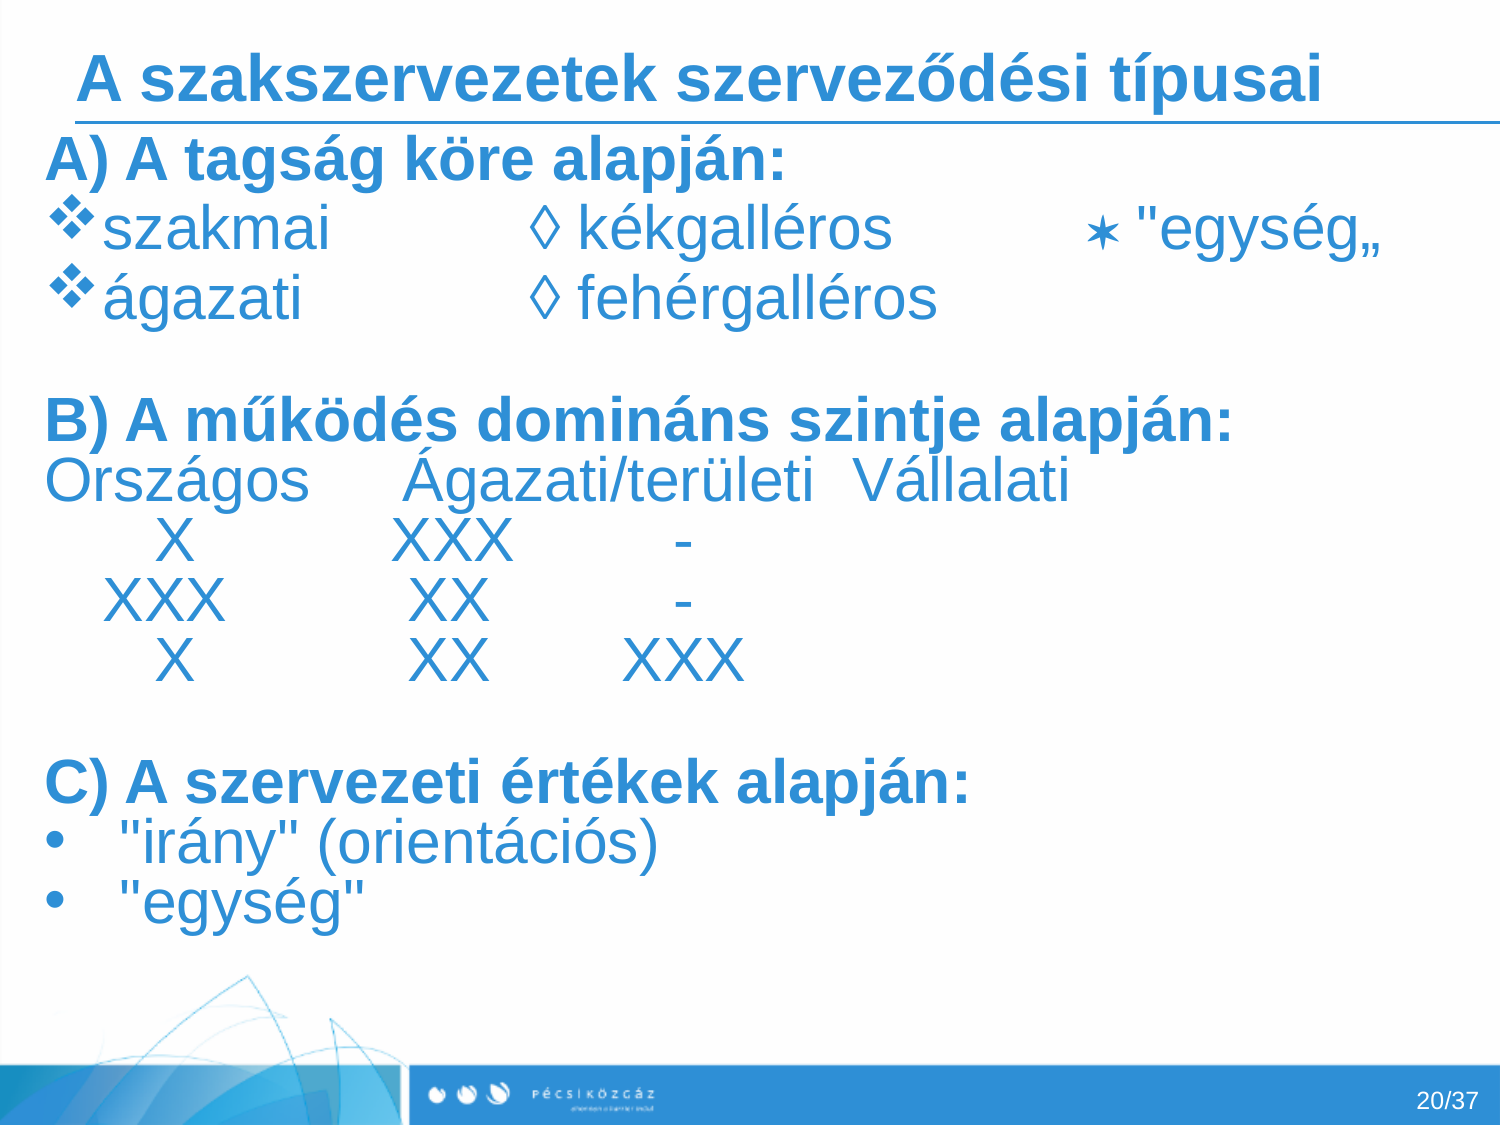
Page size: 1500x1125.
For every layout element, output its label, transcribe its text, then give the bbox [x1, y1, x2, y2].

picture [0, 0, 1500, 1125]
slide_number 20/37 [1157, 1069, 1495, 1125]
text_box A) A tagság köre alapján: szakmai  kékgalléros  "egység„ ágazati  fehérgalléros B) A működés domináns szintje alapján: Országos Ágazati/területi Vállalati X XXX - XXX XX - X XX XXX C) A szervezeti értékek alapján: "irány" (orientációs) "egység" [29, 125, 1471, 1071]
title A szakszervezetek szerveződési típusai [75, 42, 1471, 107]
